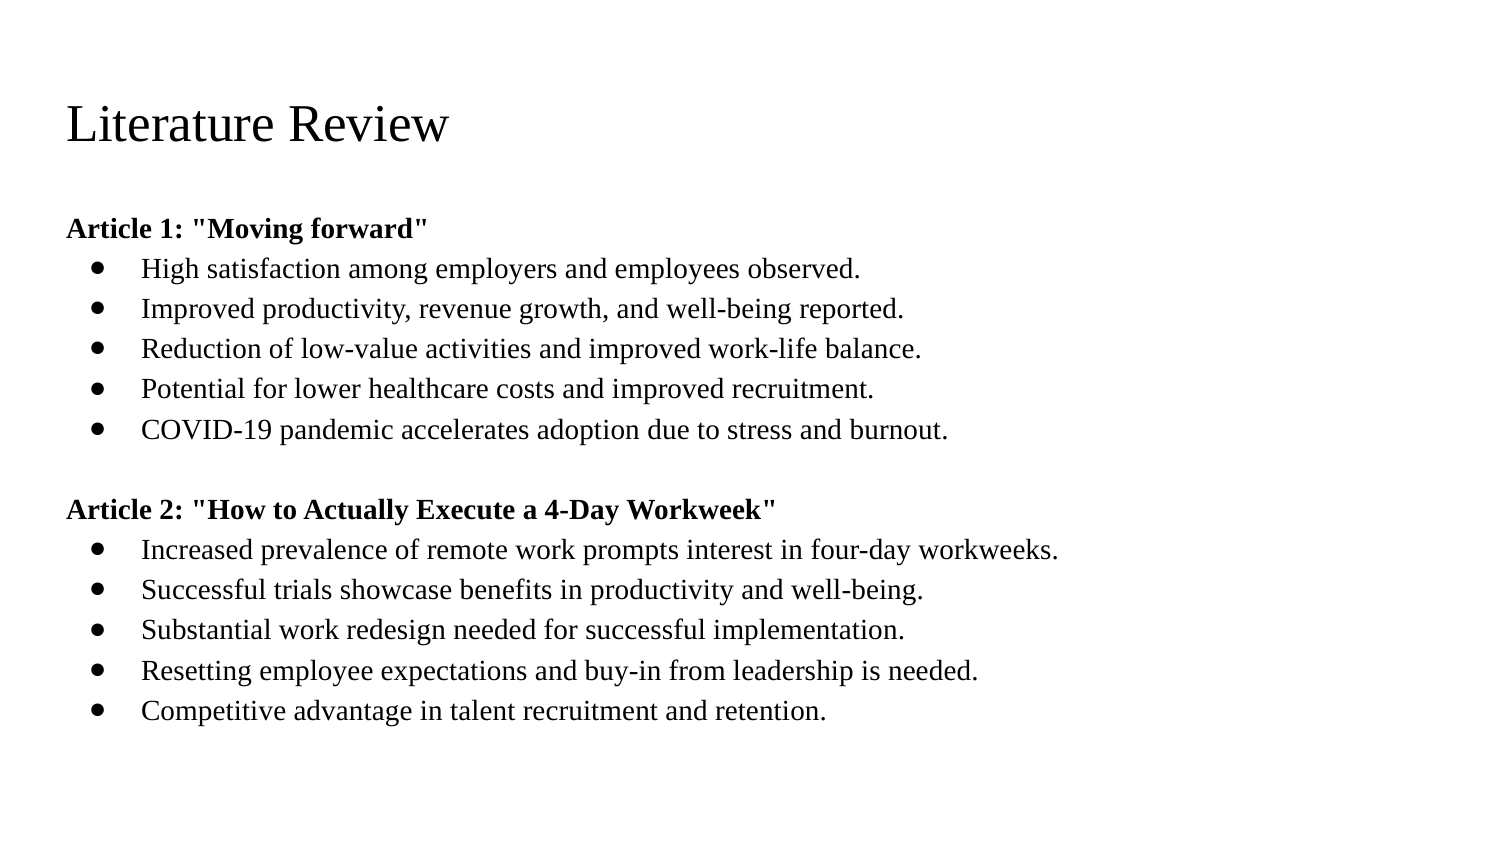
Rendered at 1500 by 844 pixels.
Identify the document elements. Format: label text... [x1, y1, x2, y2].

list Article 1: "Moving forward" High satisfaction among employers and employees observed. Improved productivity, revenue growth, and well-being reported. Reduction of low-value activities and improved work-life balance. Potential for lower healthcare costs and improved recruitment. COVID-19 pandemic accelerates adoption due to stress and burnout. Article 2: "How to Actually Execute a 4-Day Workweek" Increased prevalence of remote work prompts interest in four-day workweeks. Successful trials showcase benefits in productivity and well-being. Substantial work redesign needed for successful implementation. Resetting employee expectations and buy-in from leadership is needed. Competitive advantage in talent recruitment and retention. [51, 189, 1449, 750]
title Literature Review [51, 72, 1449, 167]
